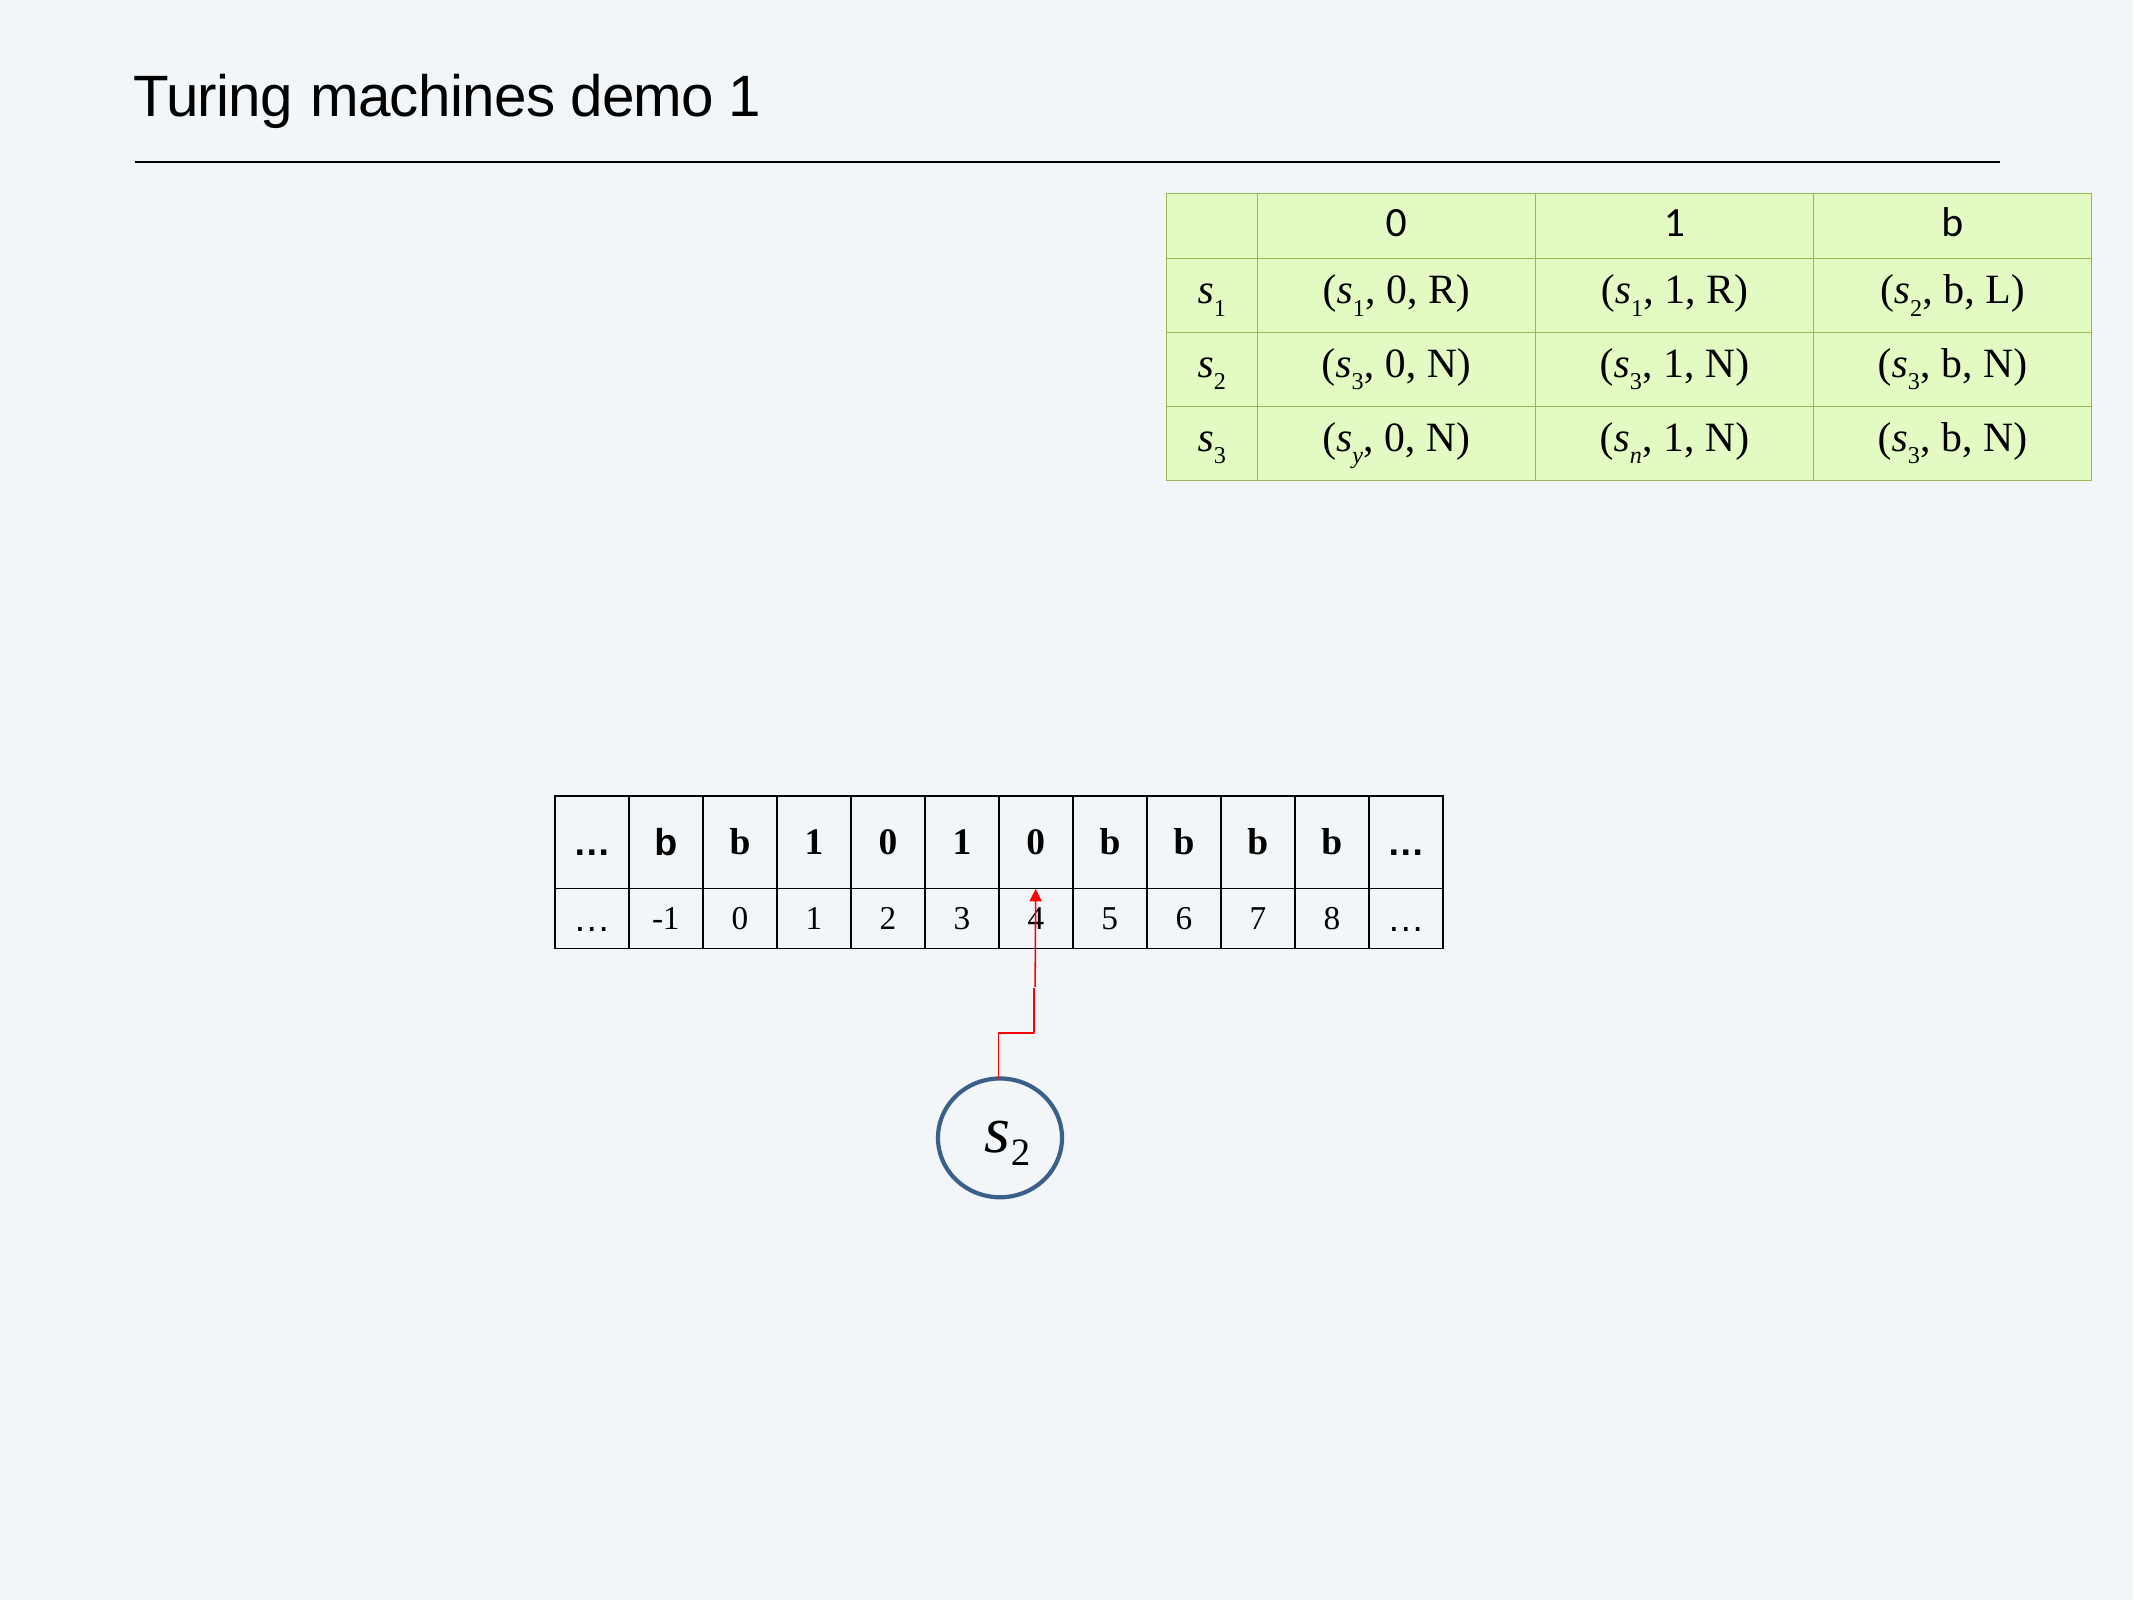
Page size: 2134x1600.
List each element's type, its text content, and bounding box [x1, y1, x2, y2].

text_box s2 [970, 1078, 1046, 1181]
table_header b [704, 797, 776, 888]
table_header 1 [778, 797, 850, 888]
table_header 0 [852, 797, 924, 888]
table_header … [1370, 797, 1442, 888]
table_cell 7 [1222, 889, 1294, 948]
table_cell 0 [704, 889, 776, 948]
table_cell (sy, 0, N) [1258, 407, 1535, 480]
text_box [970, 1015, 1063, 1051]
table_cell 5 [1074, 889, 1146, 948]
table_cell -1 [630, 889, 702, 948]
table_header 0 [1258, 194, 1535, 258]
table_header b [1296, 797, 1368, 888]
table_header b [1074, 797, 1146, 888]
table_cell s1 [1167, 259, 1257, 332]
table_header [1167, 194, 1257, 258]
table_cell 3 [926, 889, 998, 948]
table_cell s3 [1167, 407, 1257, 480]
title Turing machines demo 1 [131, 56, 1225, 326]
table_cell … [1370, 889, 1442, 948]
table_cell (s1, 1, R) [1536, 259, 1813, 332]
table_cell 6 [1148, 889, 1220, 948]
table_header … [556, 797, 628, 888]
table_header b [1814, 194, 2091, 258]
table_header 1 [1536, 194, 1813, 258]
table_cell 4 [1000, 889, 1034, 948]
table_header 0 [1000, 797, 1072, 888]
text_box [935, 1083, 1065, 1200]
table_cell 4 [1037, 889, 1072, 948]
table_cell (s3, 1, N) [1536, 333, 1813, 406]
table_header b [1222, 797, 1294, 888]
table_cell (s3, 0, N) [1258, 333, 1535, 406]
table_cell 1 [778, 889, 850, 948]
table_cell s2 [1167, 333, 1257, 406]
table_header b [630, 797, 702, 888]
table_cell (s3, b, N) [1814, 333, 2091, 406]
table_cell (s1, 0, R) [1258, 259, 1535, 332]
table_cell 8 [1296, 889, 1368, 948]
table_cell 2 [852, 889, 924, 948]
table_cell (s2, b, L) [1814, 259, 2091, 332]
table_cell (sn, 1, N) [1536, 407, 1813, 480]
table_header b [1148, 797, 1220, 888]
table_cell … [556, 889, 628, 948]
table_header 1 [926, 797, 998, 888]
table_cell (s3, b, N) [1814, 407, 2091, 480]
